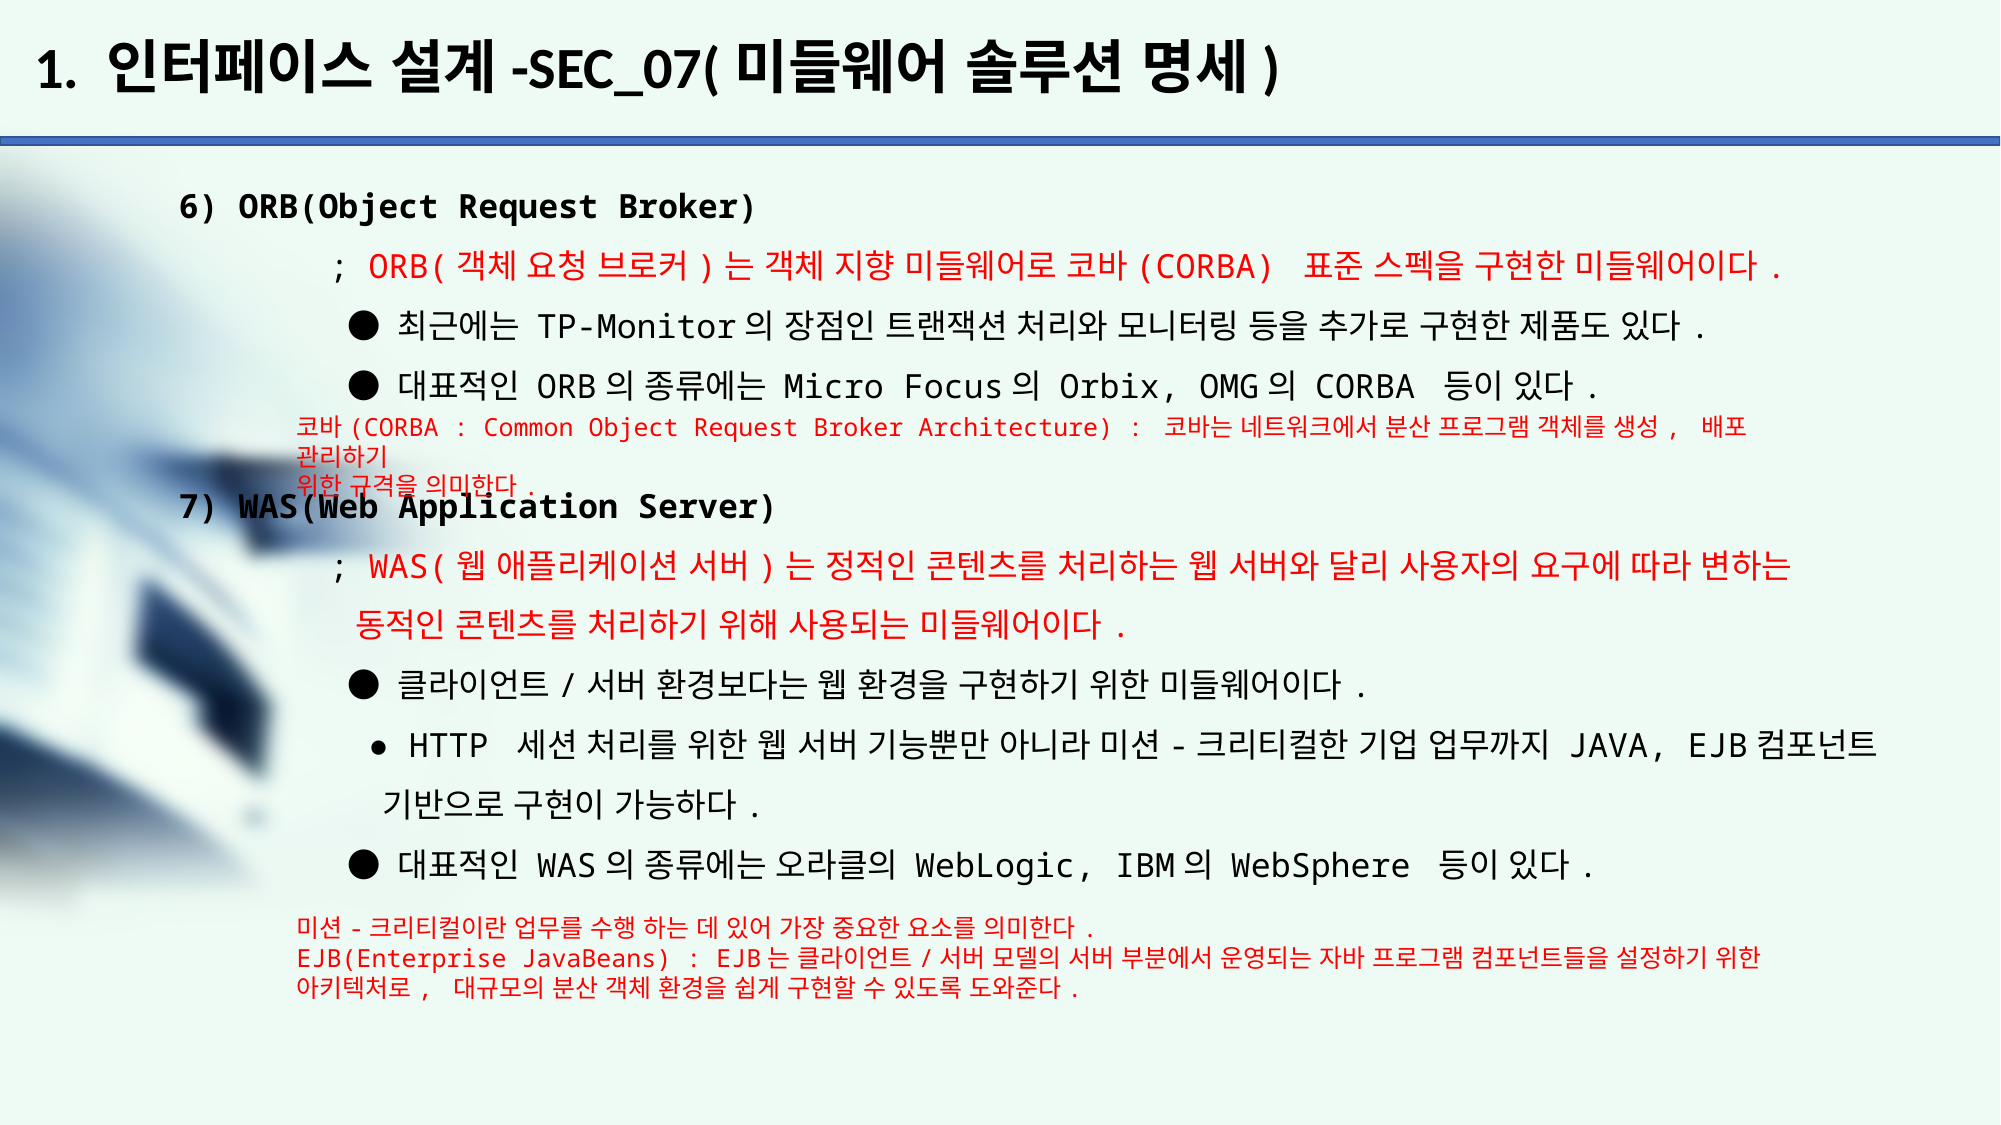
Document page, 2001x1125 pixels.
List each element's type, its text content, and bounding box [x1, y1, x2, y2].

picture [0, 146, 2000, 1125]
text_box 코바(CORBA : Common Object Request Broker Architecture) : 코바는 네트워크에서 분산 프로그램 객체를 생성, 배포 관리하기 위한 규격을 의미한다. [281, 403, 1853, 509]
text_box 미션-크리티컬이란 업무를 수행 하는 데 있어 가장 중요한 요소를 의미한다. EJB(Enterprise JavaBeans) : EJB는 클라이언트/서버 모델의 서버 부분에서 운영되는 자바 프로그램 컴포넌트들을 설정하기 위한 아키텍처로, 대규모의 분산 객체 환경을 쉽게 구현할 수 있도록 도와준다. [281, 905, 1853, 1010]
picture [0, 0, 2000, 136]
text_box 6) ORB(Object Request Broker) ; ORB(객체 요청 브로커)는 객체 지향 미들웨어로 코바(CORBA) 표준 스펙을 구현한 미들웨어이다. ● 최근에는 TP-Monitor의 장점인 트랜잭션 처리와 모니터링 등을 추가로 구현한 제품도 있다. ● 대표적인 ORB의 종류에는 Micro Focus의 Orbix, OMG의 CORBA 등이 있다. 7) WAS(Web Application Server) ; WAS(웹 애플리케이션 서버)는 정적인 콘텐츠를 처리하는 웹 서버와 달리 사용자의 요구에 따라 변하는 동적인 콘텐츠를 처리하기 위해 사용되는 미들웨어이다. ● 클라이언트/서버 환경보다는 웹 환경을 구현하기 위한 미들웨어이다. ● HTTP 세션 처리를 위한 웹 서버 기능뿐만 아니라 미션-크리티컬한 기업 업무까지 JAVA, EJB컴포넌트 기반으로 구현이 가능하다. ● 대표적인 WAS의 종류에는 오라클의 WebLogic, IBM의 WebSphere 등이 있다. [163, 158, 1922, 892]
title 1. 인터페이스 설계-SEC_07(미들웨어 솔루션 명세) [19, 14, 1745, 126]
